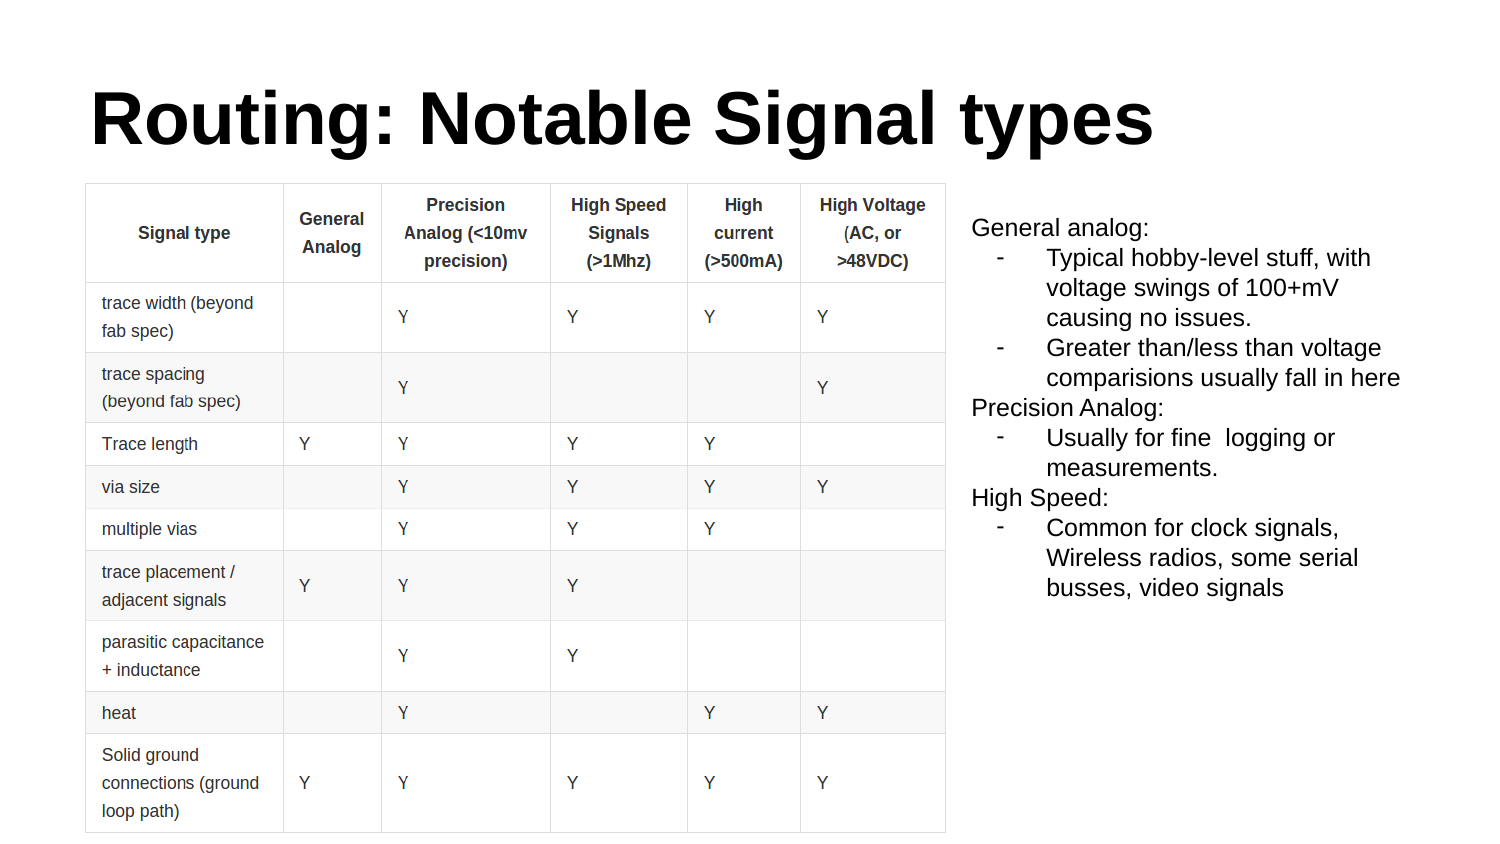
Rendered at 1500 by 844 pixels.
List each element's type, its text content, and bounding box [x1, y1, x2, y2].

picture [74, 174, 957, 844]
title Routing: Notable Signal types [75, 33, 1425, 175]
list General analog: Typical hobby-level stuff, with voltage swings of 100+mV causing no issues. Greater than/less than voltage comparisions usually fall in here Precision Analog: Usually for fine logging or measurements. High Speed: Common for clock signals, Wireless radios, some serial busses, video signals [960, 196, 1425, 808]
